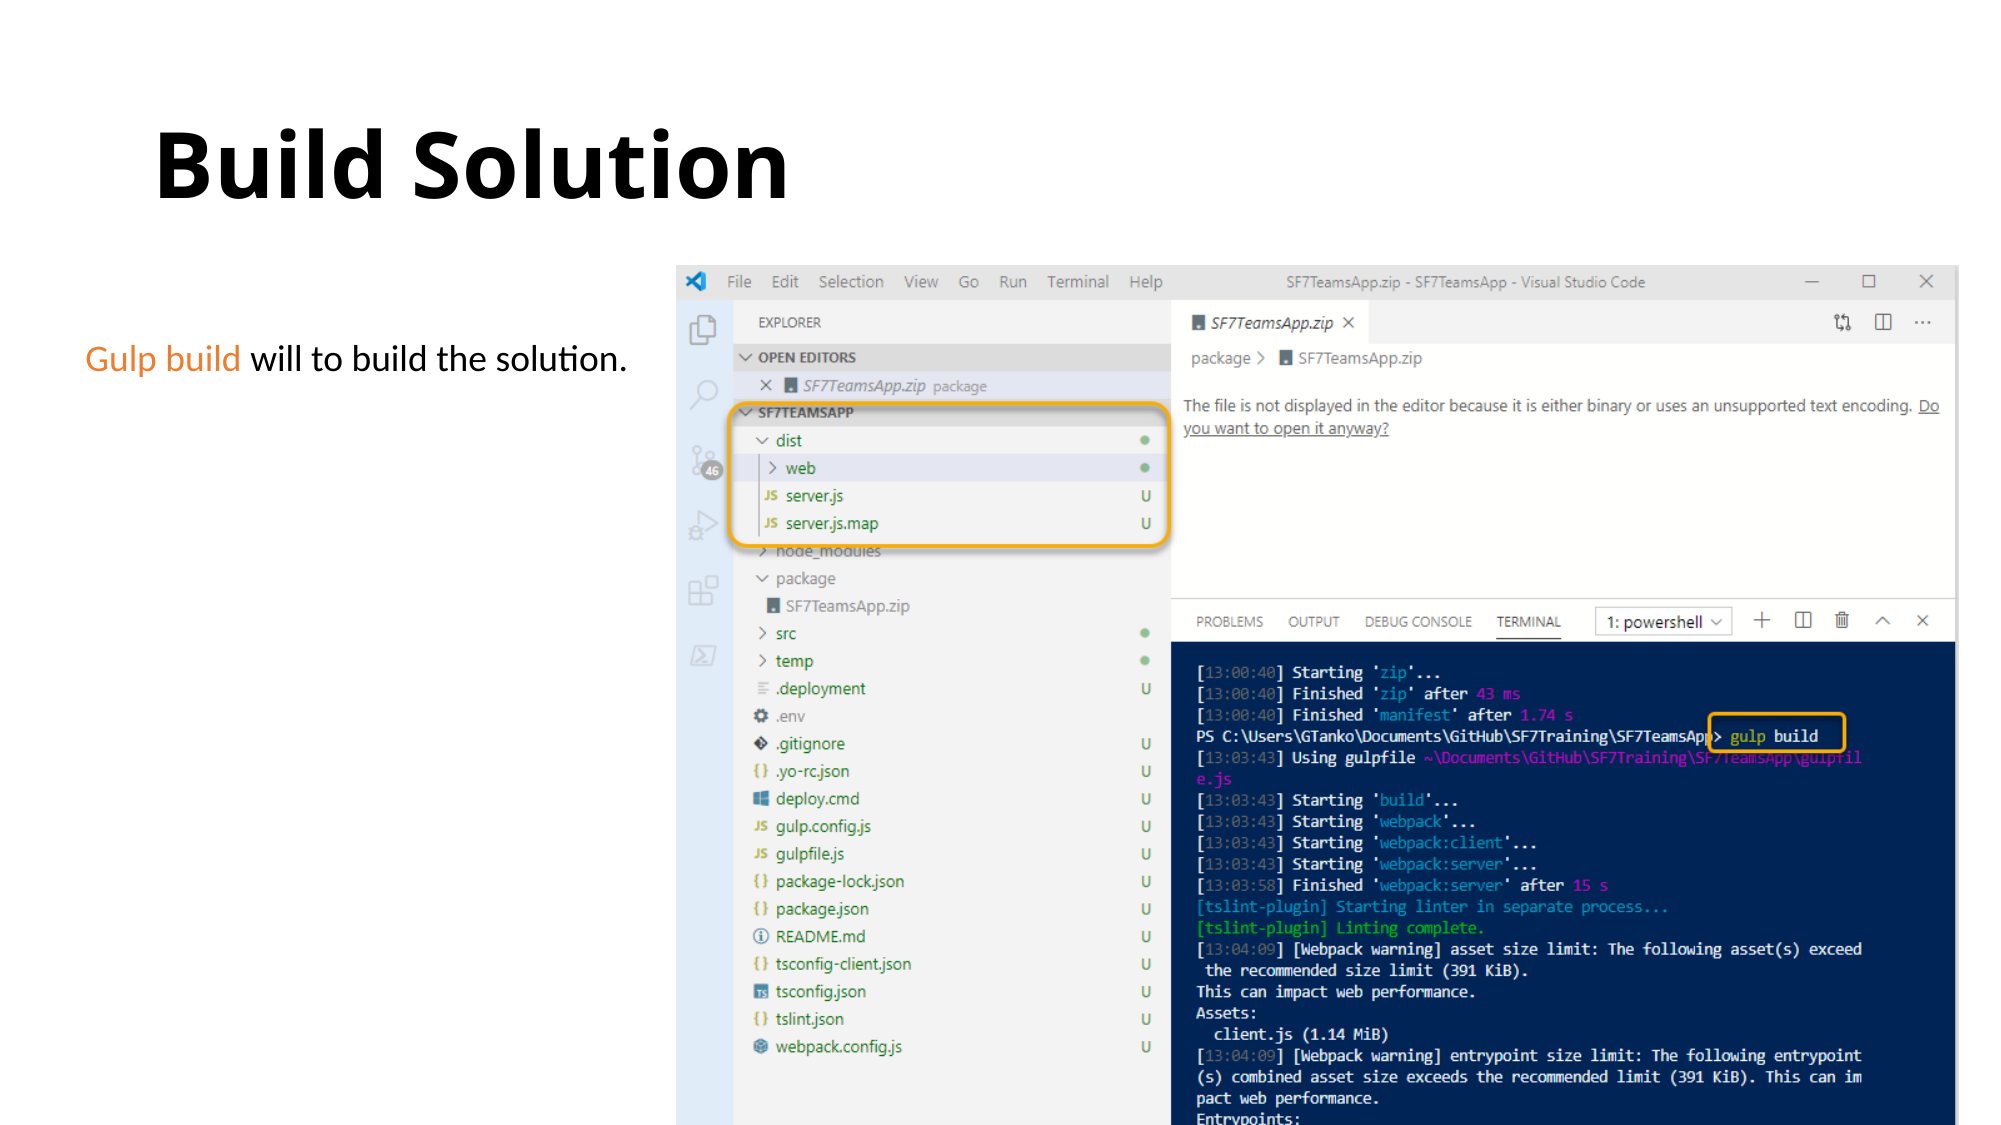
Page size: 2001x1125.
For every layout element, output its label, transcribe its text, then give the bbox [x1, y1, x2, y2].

text_box Gulp build will to build the solution. [70, 326, 644, 386]
picture [676, 265, 1959, 1125]
title Build Solution [137, 59, 1863, 278]
